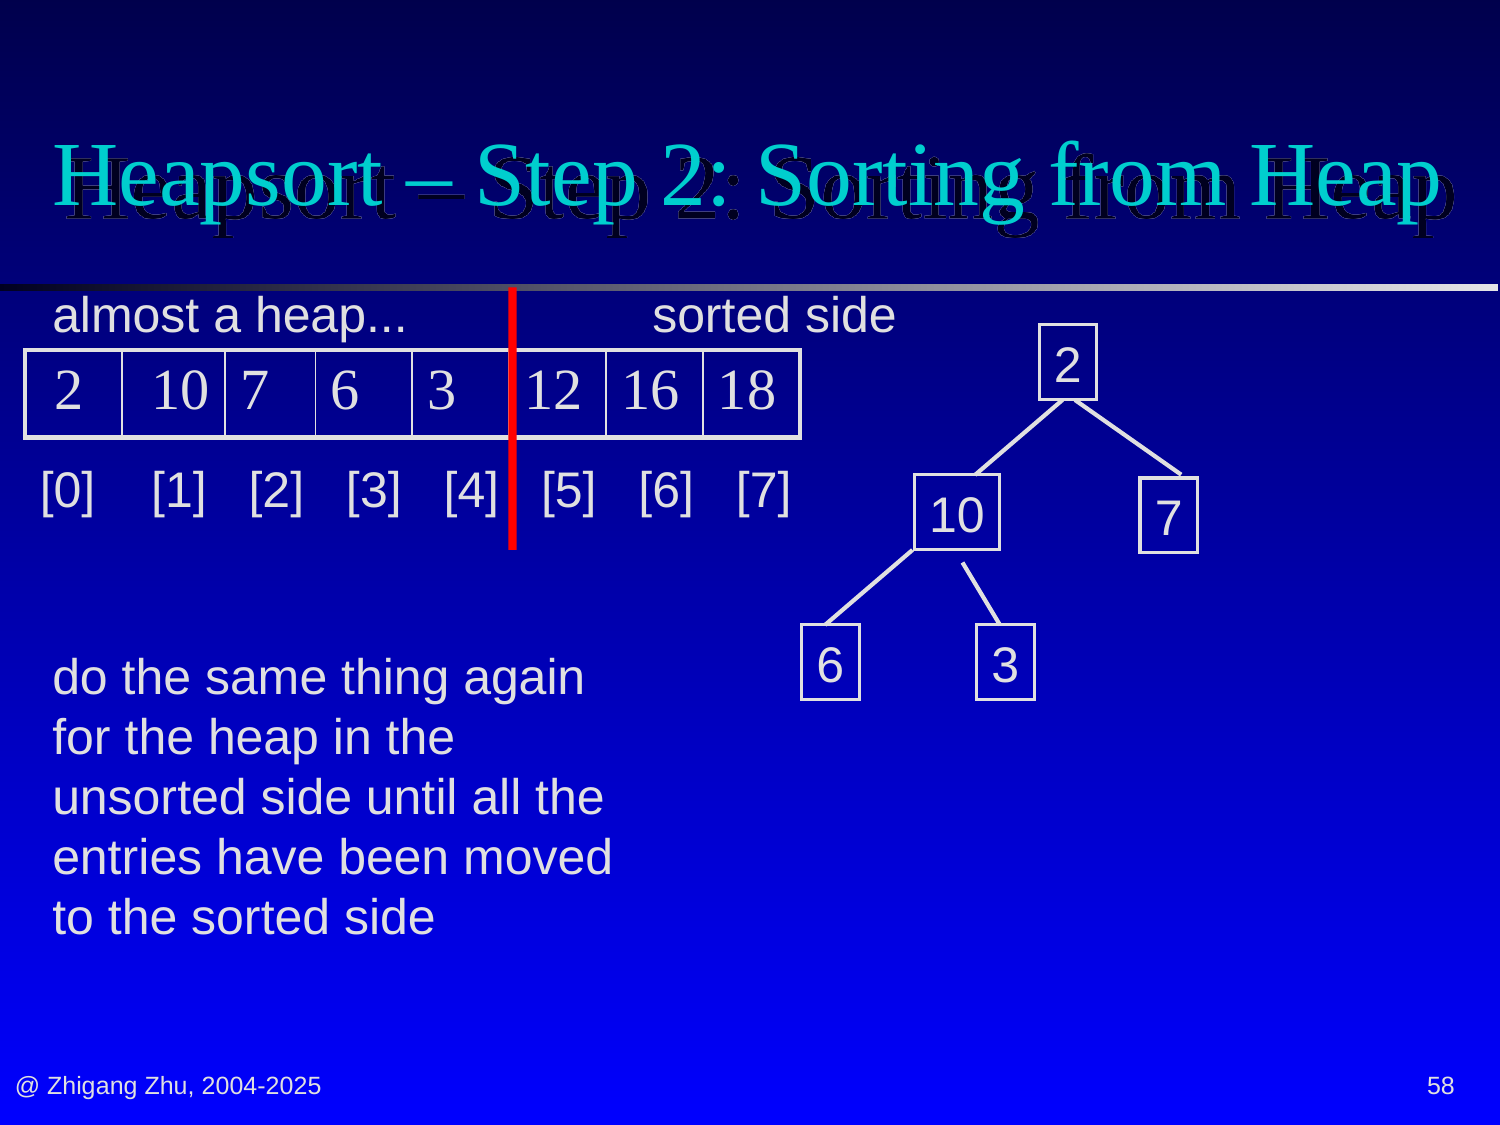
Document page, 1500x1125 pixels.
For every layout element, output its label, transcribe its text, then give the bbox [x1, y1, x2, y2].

text_box 3 [976, 624, 1035, 700]
text_box [0] [1] [2] [3] [4] [5] [6] [7] [24, 449, 512, 525]
text_box [0] [1] [2] [3] [4] [5] [6] [7] [513, 449, 813, 525]
table_header 7 [226, 352, 315, 435]
table_header 2 [27, 352, 121, 435]
text_box 6 [801, 624, 860, 700]
table_header 16 [607, 352, 702, 435]
text_box 2 [1039, 350, 1097, 400]
table_header 3 [413, 352, 508, 435]
table_header 6 [316, 352, 411, 435]
table_header 18 [704, 352, 798, 435]
text_box sorted side [688, 274, 1163, 350]
text_box almost a heap... [37, 274, 688, 350]
table_header 10 [123, 352, 224, 435]
title Heapsort – Step 2: Sorting from Heap [36, 74, 1488, 263]
text_box do the same thing again for the heap in the unsorted side until all the entries have been moved to the sorted side [37, 637, 650, 953]
table_header 12 [513, 352, 605, 435]
text_box 10 [914, 474, 1000, 550]
text_box 7 [1140, 478, 1198, 553]
